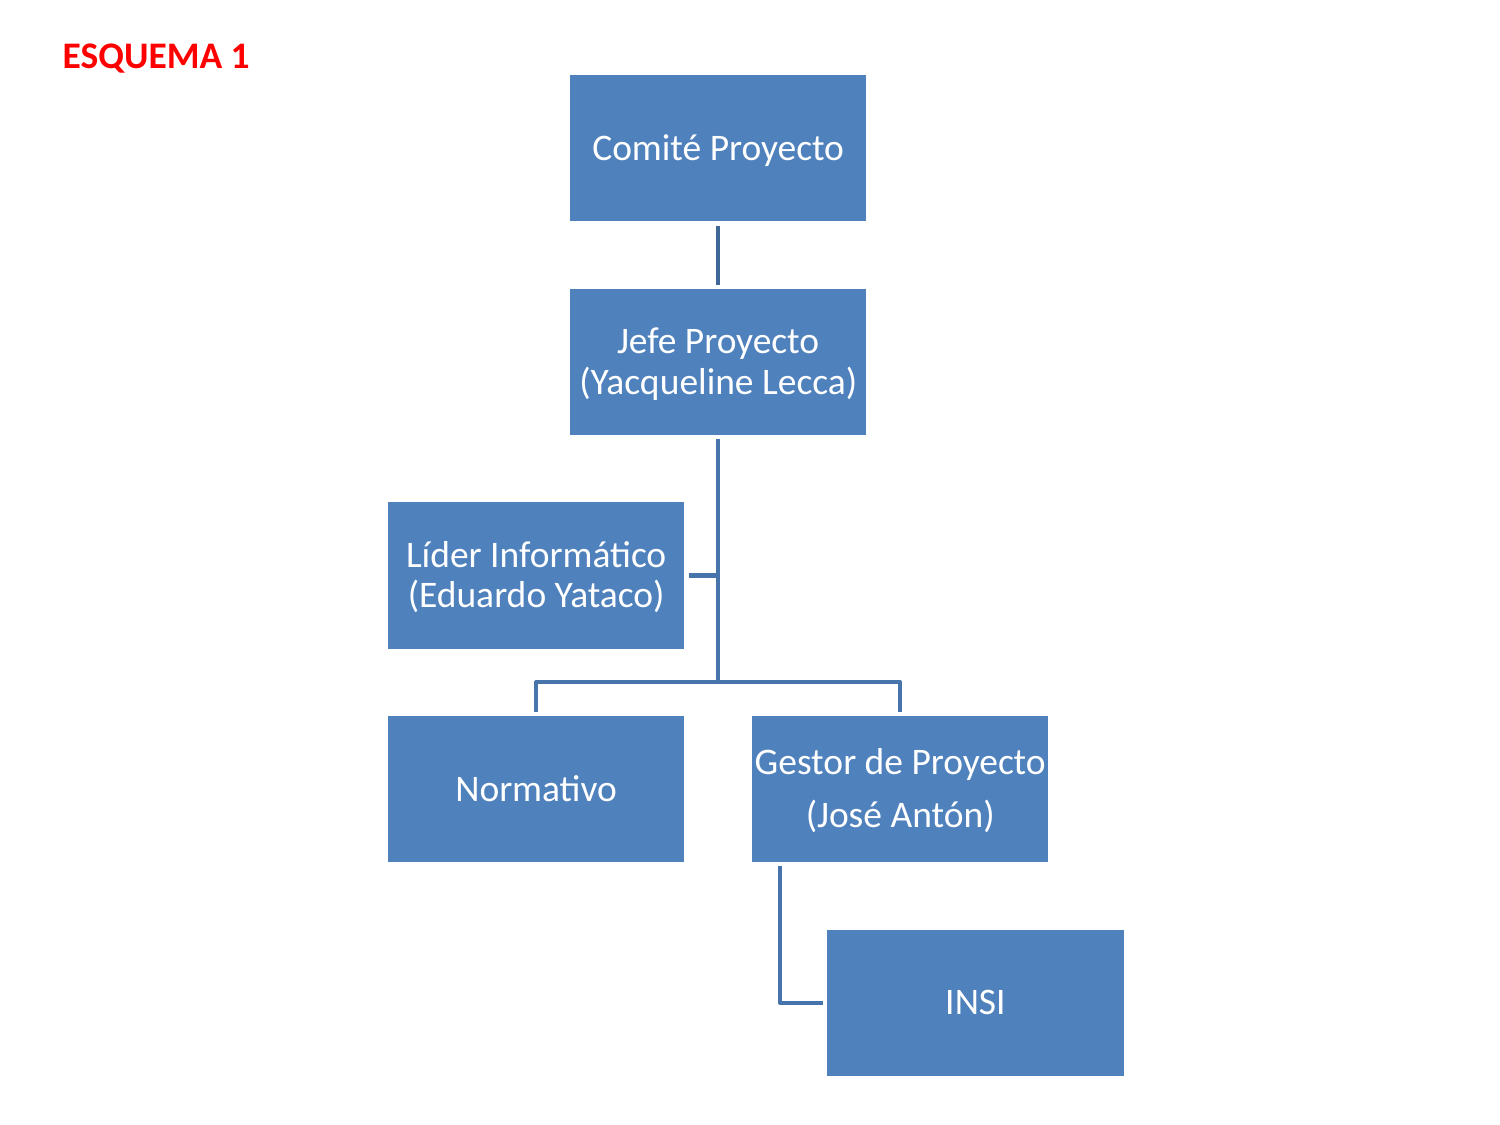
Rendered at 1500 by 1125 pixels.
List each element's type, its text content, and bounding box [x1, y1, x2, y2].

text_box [140, 72, 1372, 1079]
text_box ESQUEMA 1 [48, 23, 265, 84]
